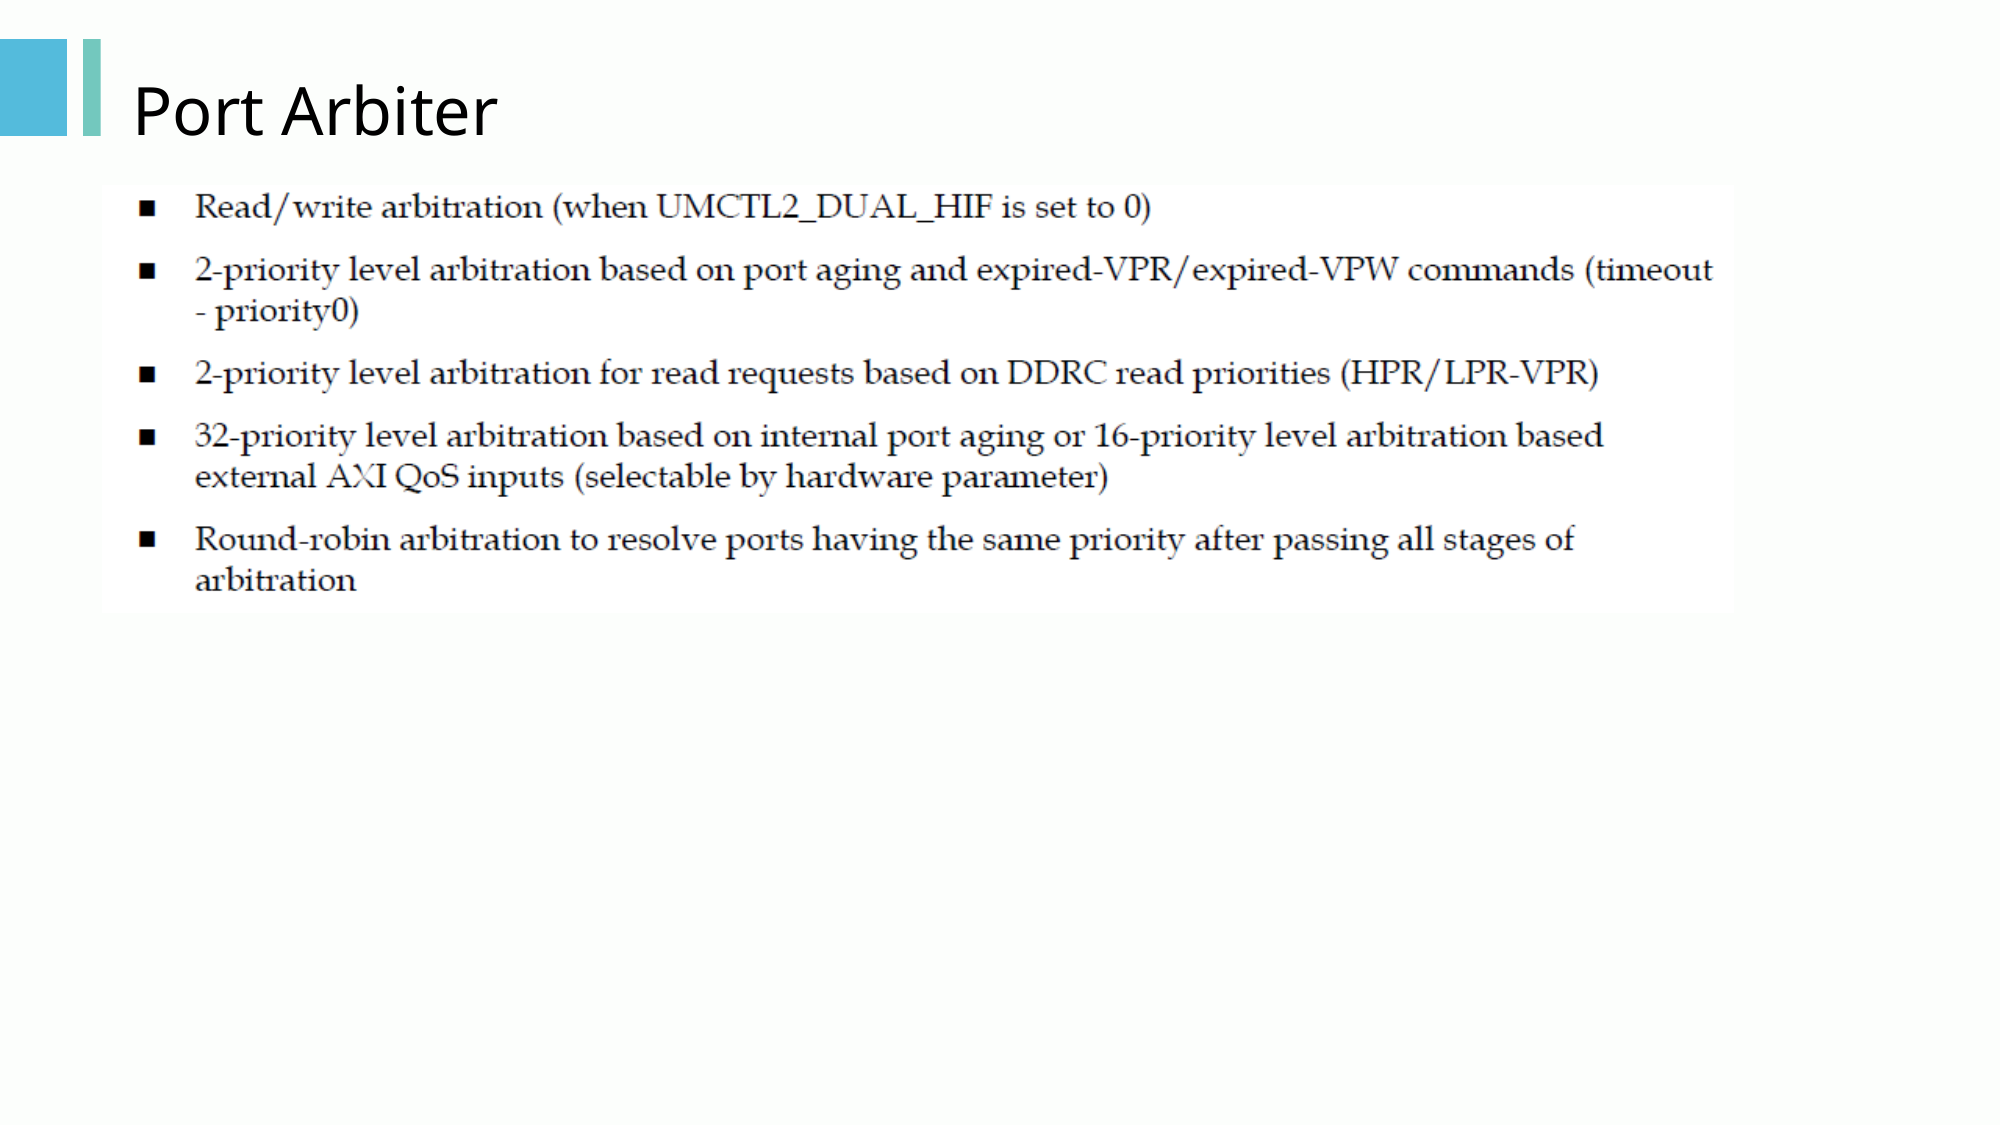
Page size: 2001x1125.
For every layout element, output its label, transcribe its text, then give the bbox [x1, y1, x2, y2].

picture [102, 185, 1734, 613]
title Port Arbiter [117, 39, 1900, 179]
